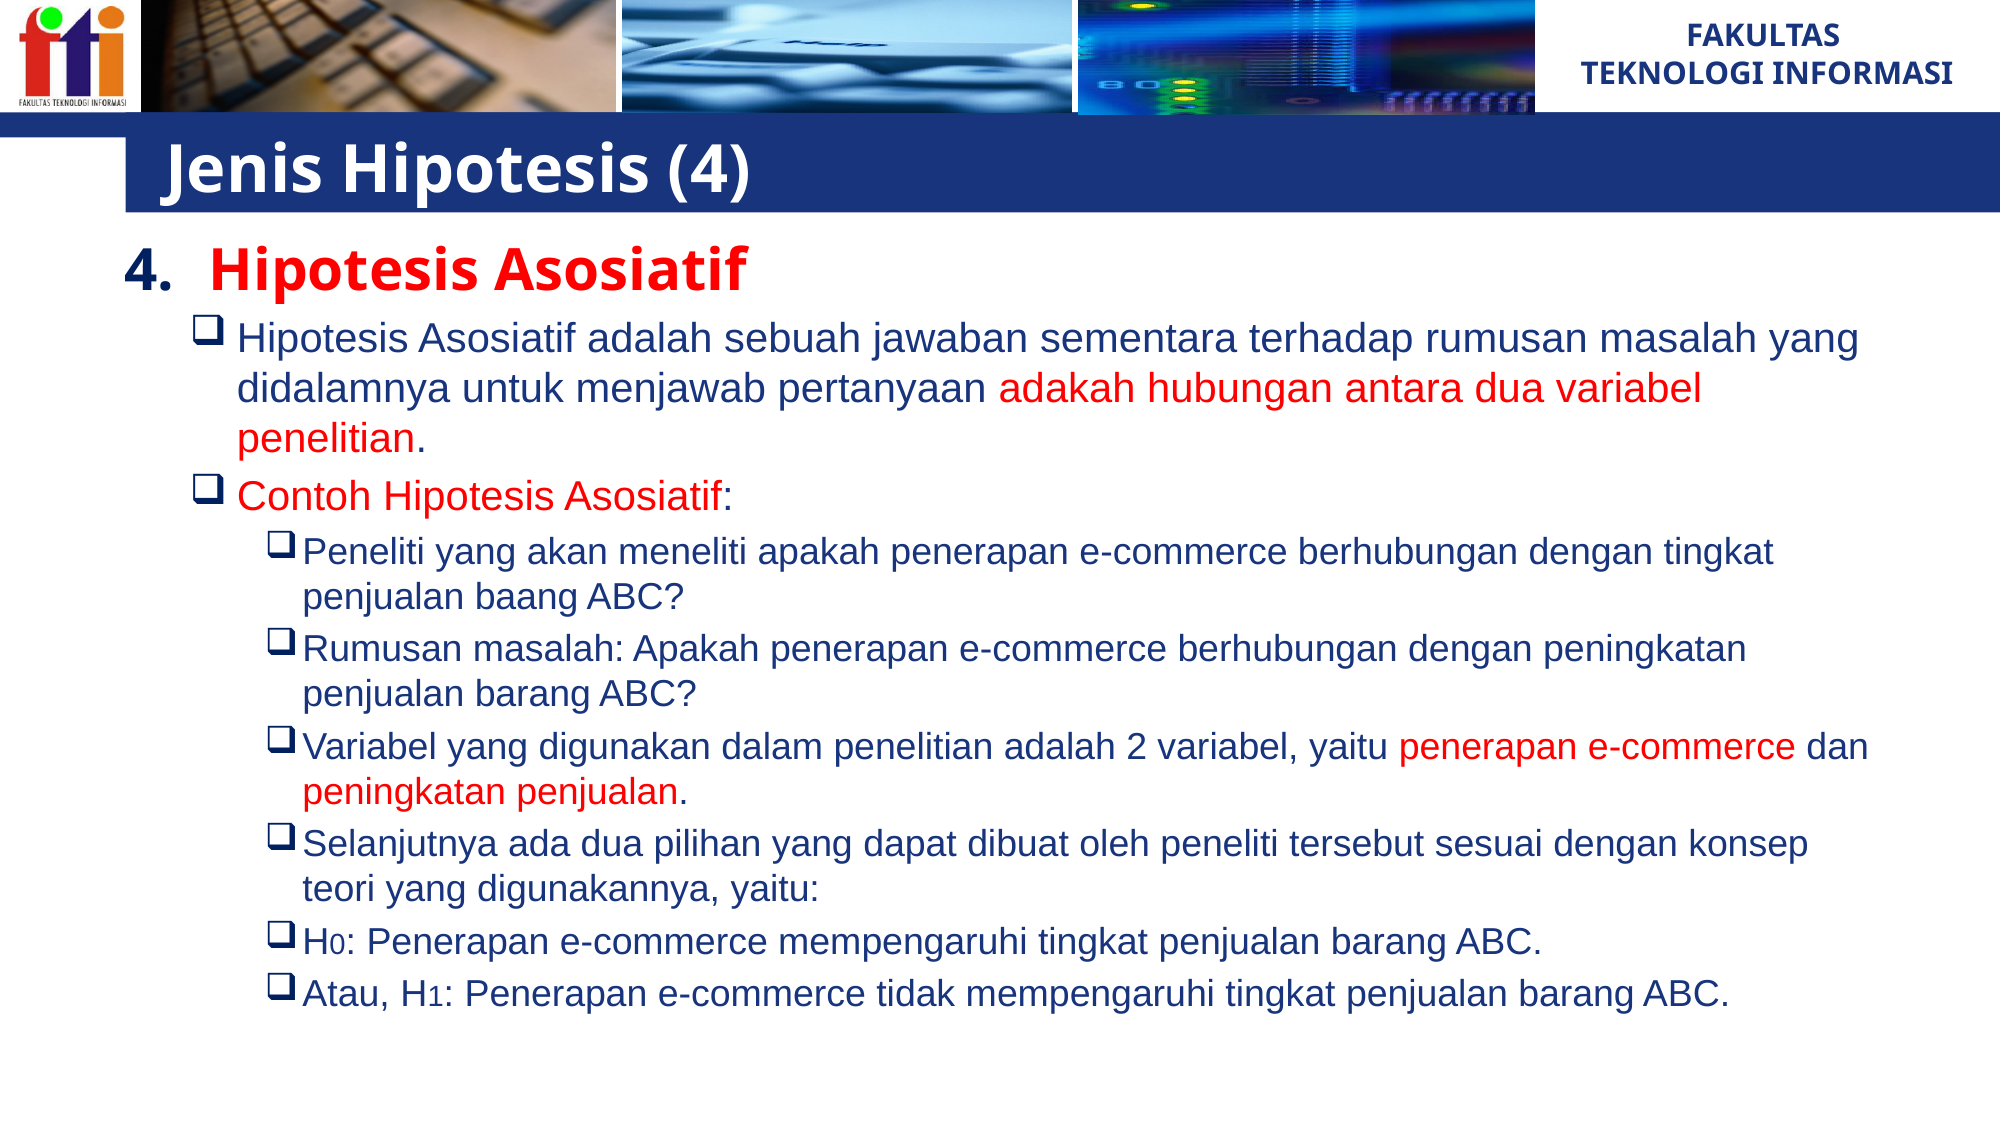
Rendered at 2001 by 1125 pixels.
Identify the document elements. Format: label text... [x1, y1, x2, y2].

picture [19, 6, 126, 106]
title Jenis Hipotesis (4) [149, 119, 1934, 213]
list Hipotesis Asosiatif Hipotesis Asosiatif adalah sebuah jawaban sementara terhadap rumusan masalah yang didalamnya untuk menjawab pertanyaan adakah hubungan antara dua variabel penelitian. Contoh Hipotesis Asosiatif: Peneliti yang akan meneliti apakah penerapan e-commerce berhubungan dengan tingkat penjualan baang ABC? Rumusan masalah: Apakah penerapan e-commerce berhubungan dengan peningkatan penjualan barang ABC? Variabel yang digunakan dalam penelitian adalah 2 variabel, yaitu penerapan e-commerce dan peningkatan penjualan. Selanjutnya ada dua pilihan yang dapat dibuat oleh peneliti tersebut sesuai dengan konsep teori yang digunakannya, yaitu: H0: Penerapan e-commerce mempengaruhi tingkat penjualan barang ABC. Atau, H1: Penerapan e-commerce tidak mempengaruhi tingkat penjualan barang ABC. [99, 224, 1901, 1095]
picture [622, 0, 1072, 113]
picture [141, 0, 616, 112]
picture [1078, 0, 1535, 115]
